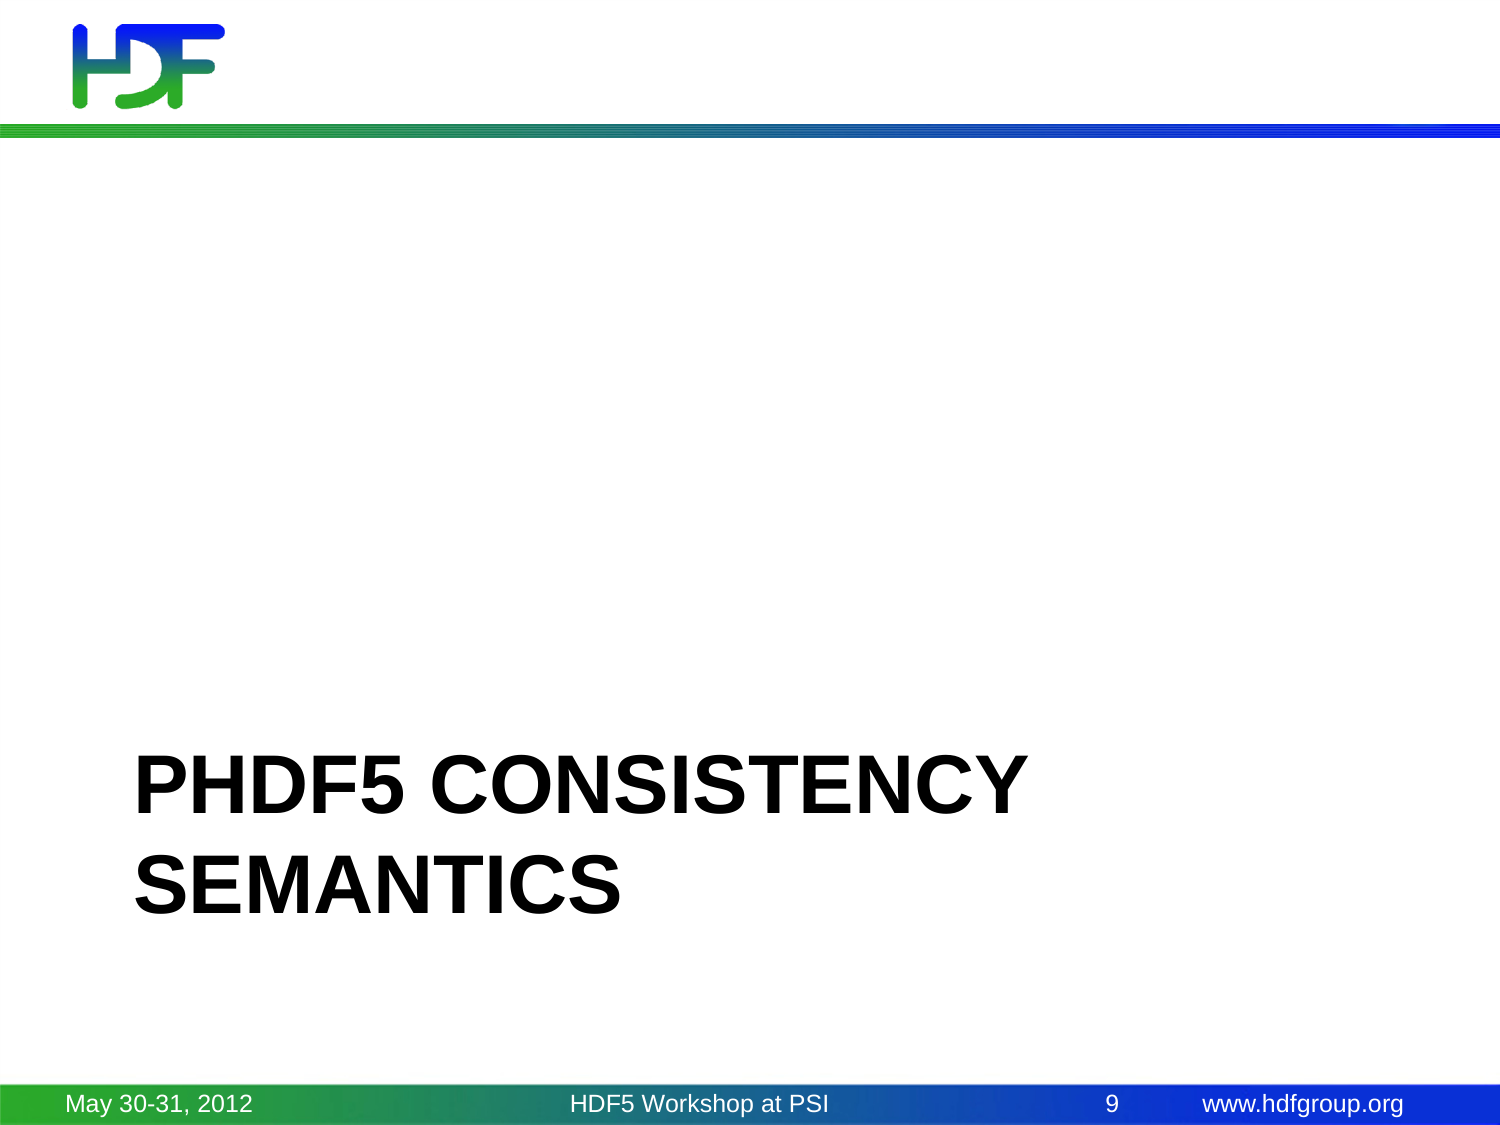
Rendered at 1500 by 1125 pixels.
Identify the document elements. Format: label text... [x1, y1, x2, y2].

title PHDF5 consistency semantics [118, 722, 1394, 947]
footer HDF5 Workshop at PSI [374, 1087, 1026, 1125]
picture [0, 0, 1500, 1125]
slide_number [49, 1087, 276, 1125]
slide_number 9 [1049, 1087, 1176, 1125]
